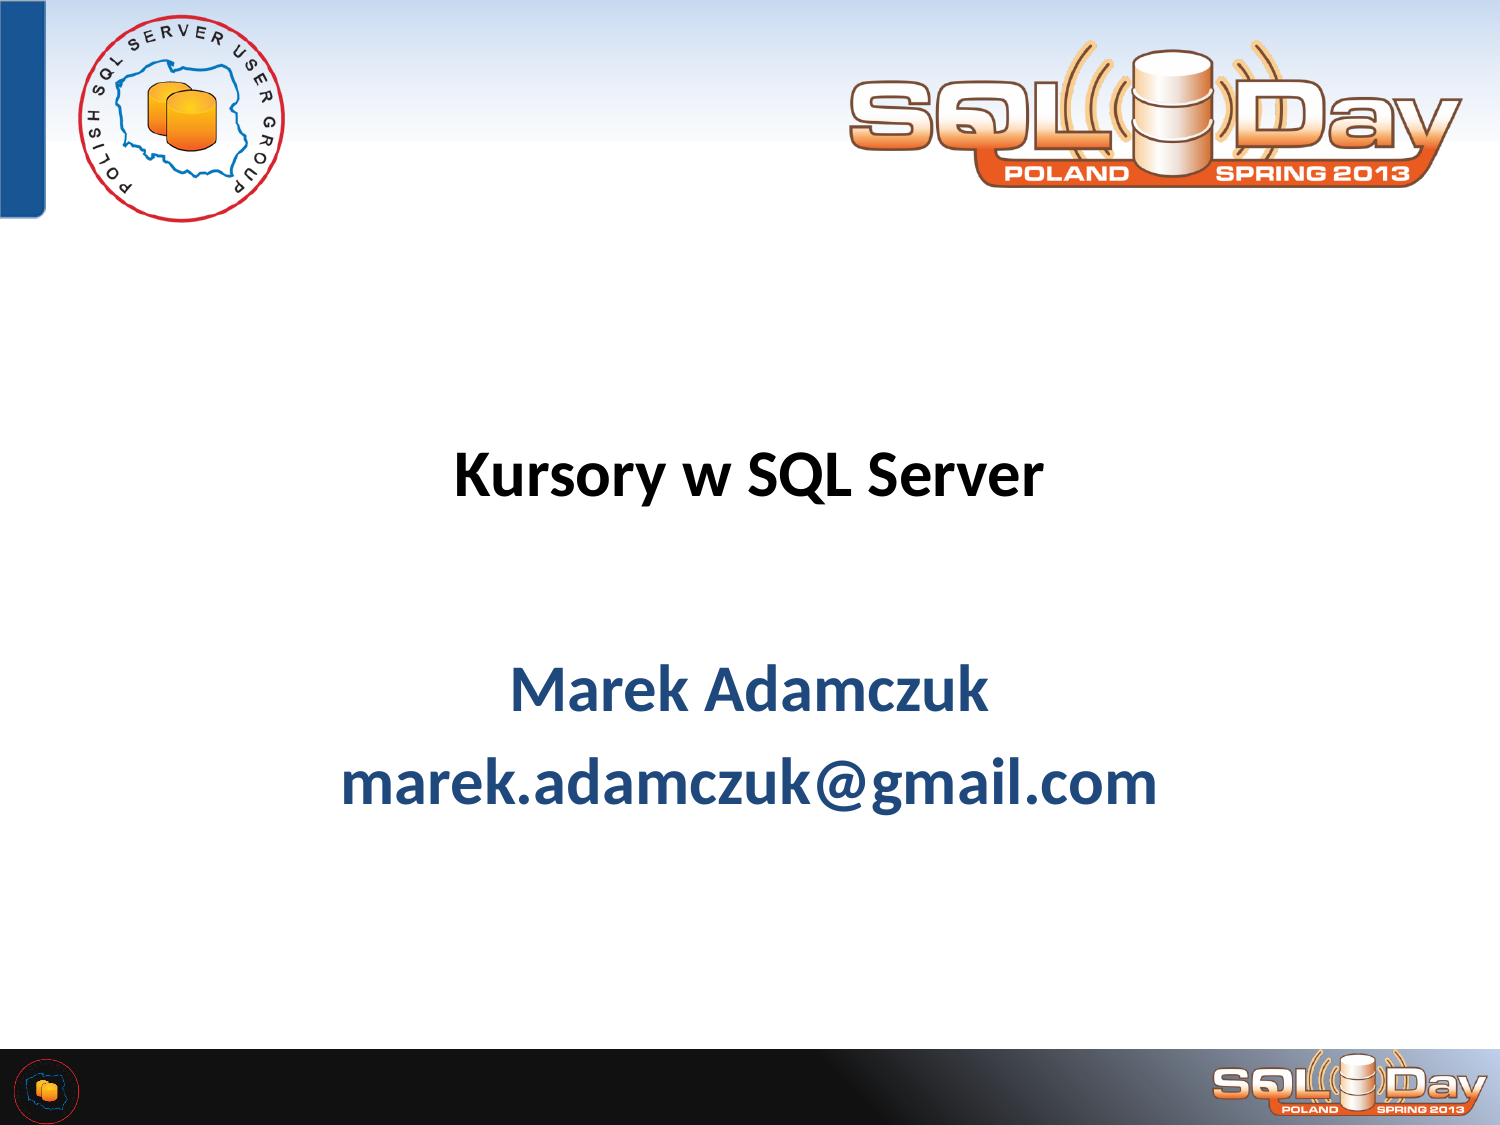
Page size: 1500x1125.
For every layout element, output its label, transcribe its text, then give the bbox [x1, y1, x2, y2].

title Kursory w SQL Server [112, 349, 1388, 591]
subtitle Marek Adamczuk marek.adamczuk@gmail.com [225, 637, 1275, 925]
picture [849, 40, 1463, 188]
picture [1212, 1049, 1488, 1116]
picture [75, 11, 288, 225]
picture [12, 1057, 80, 1125]
picture [0, 0, 46, 219]
